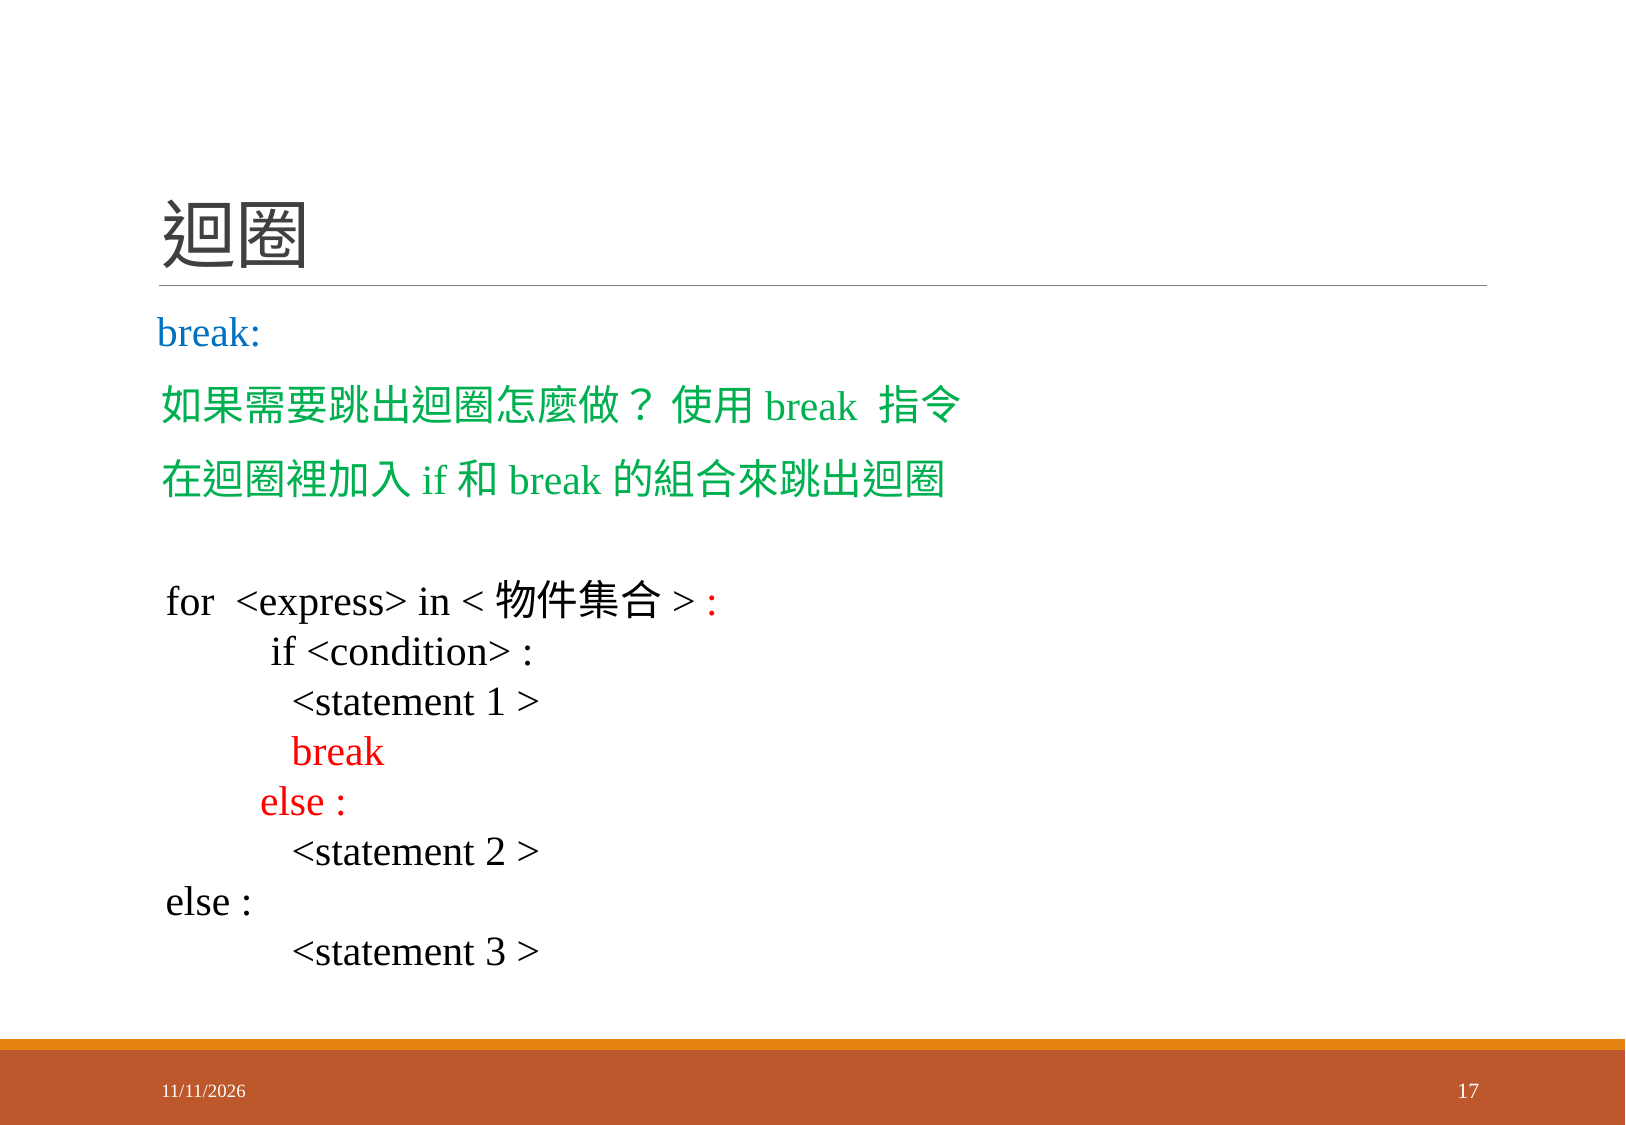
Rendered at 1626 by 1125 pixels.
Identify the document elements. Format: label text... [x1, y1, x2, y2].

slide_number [146, 1059, 476, 1120]
text_box for <express> in <物件集合> : if <condition> : <statement 1 > break else : <statement 2 > else : <statement 3 > [150, 566, 733, 982]
slide_number 17 [1319, 1059, 1495, 1120]
list break: 如果需要跳出迴圈怎麼做？ 使用break 指令 在迴圈裡加入if和break的組合來跳出迴圈 [146, 302, 1586, 1039]
title 迴圈 [146, 47, 1487, 285]
